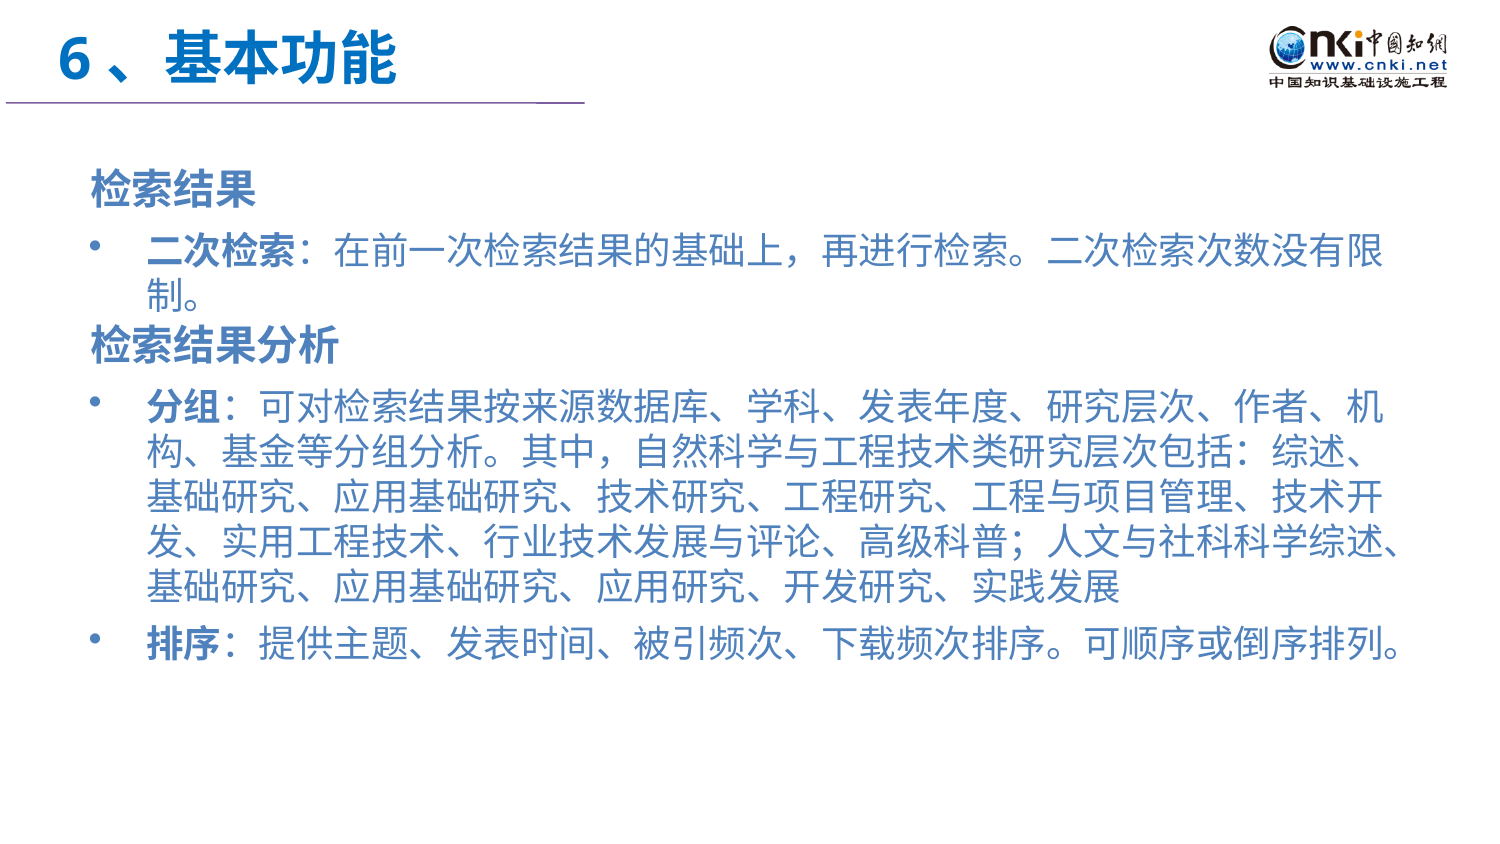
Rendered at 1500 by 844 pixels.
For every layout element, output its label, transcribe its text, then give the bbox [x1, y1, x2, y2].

picture [1269, 26, 1447, 88]
text_box 6、基本功能 [43, 20, 803, 93]
list 检索结果 二次检索：在前一次检索结果的基础上，再进行检索。二次检索次数没有限制。 检索结果分析 分组：可对检索结果按来源数据库、学科、发表年度、研究层次、作者、机构、基金等分组分析。其中，自然科学与工程技术类研究层次包括：综述、基础研究、应用基础研究、技术研究、工程研究、工程与项目管理、技术开发、实用工程技术、行业技术发展与评论、高级科普；人文与社科科学综述、基础研究、应用基础研究、应用研究、开发研究、实践发展 排序：提供主题、发表时间、被引频次、下载频次排序。可顺序或倒序排列。 [75, 161, 1425, 719]
